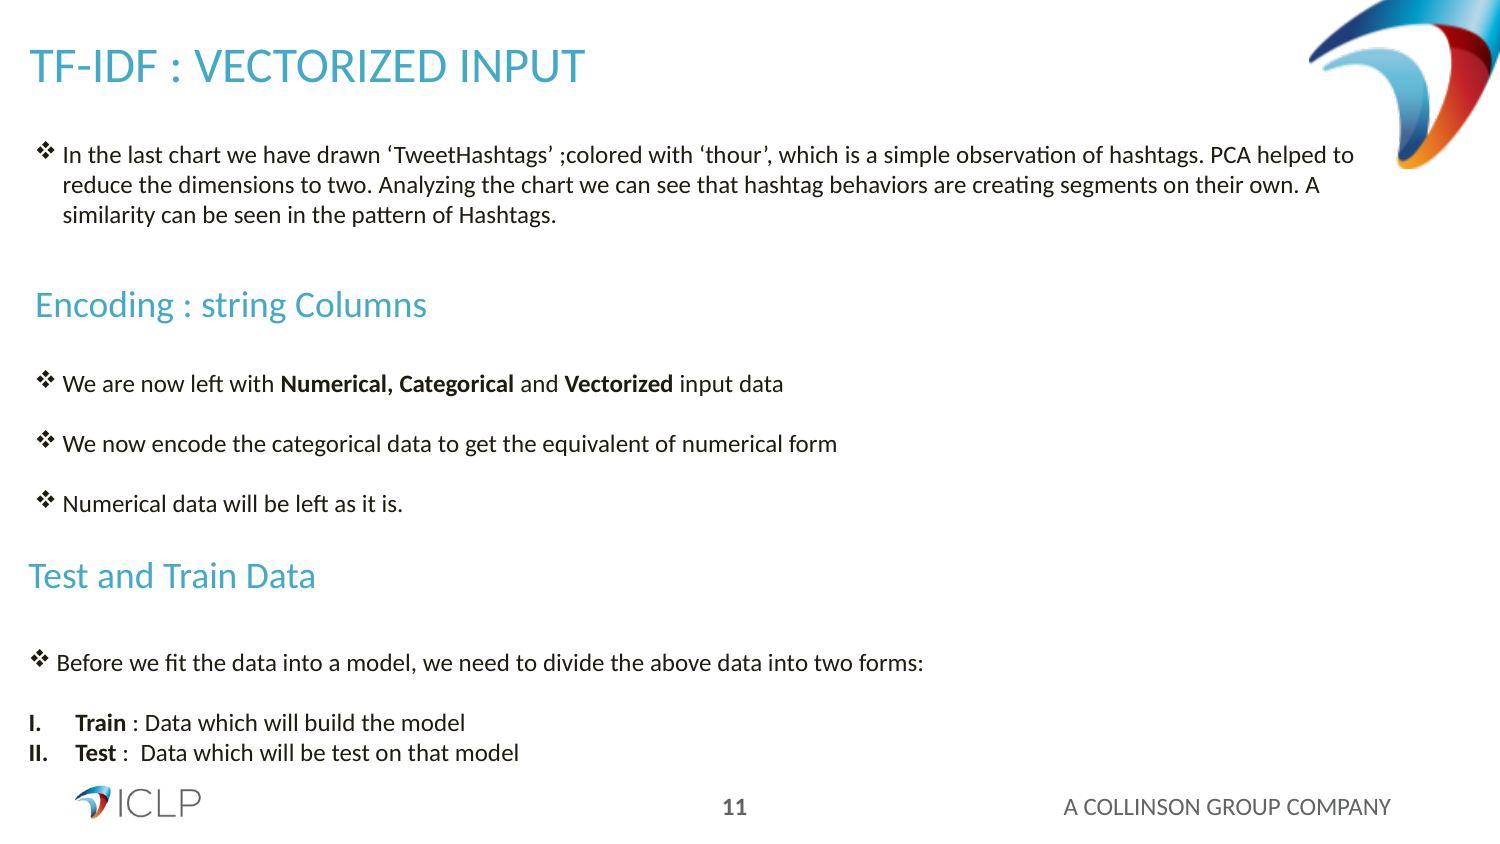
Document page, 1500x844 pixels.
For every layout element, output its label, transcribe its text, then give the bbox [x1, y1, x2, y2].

text_box Before we fit the data into a model, we need to divide the above data into two forms: Train : Data which will build the model Test : Data which will be test on that model [28, 646, 1399, 767]
picture [47, 767, 228, 844]
text_box In the last chart we have drawn ‘TweetHashtags’ ;colored with ‘thour’, which is a simple observation of hashtags. PCA helped to reduce the dimensions to two. Analyzing the chart we can see that hashtag behaviors are creating segments on their own. A similarity can be seen in the pattern of Hashtags. [34, 138, 1405, 264]
text_box TF-IDF : VECTORIZED INPUT [29, 32, 1010, 93]
picture [1309, 0, 1500, 169]
text_box Test and Train Data [28, 551, 1009, 597]
text_box Encoding : string Columns [35, 279, 1016, 326]
text_box We are now left with Numerical, Categorical and Vectorized input data We now encode the categorical data to get the equivalent of numerical form Numerical data will be left as it is. [34, 367, 1405, 553]
